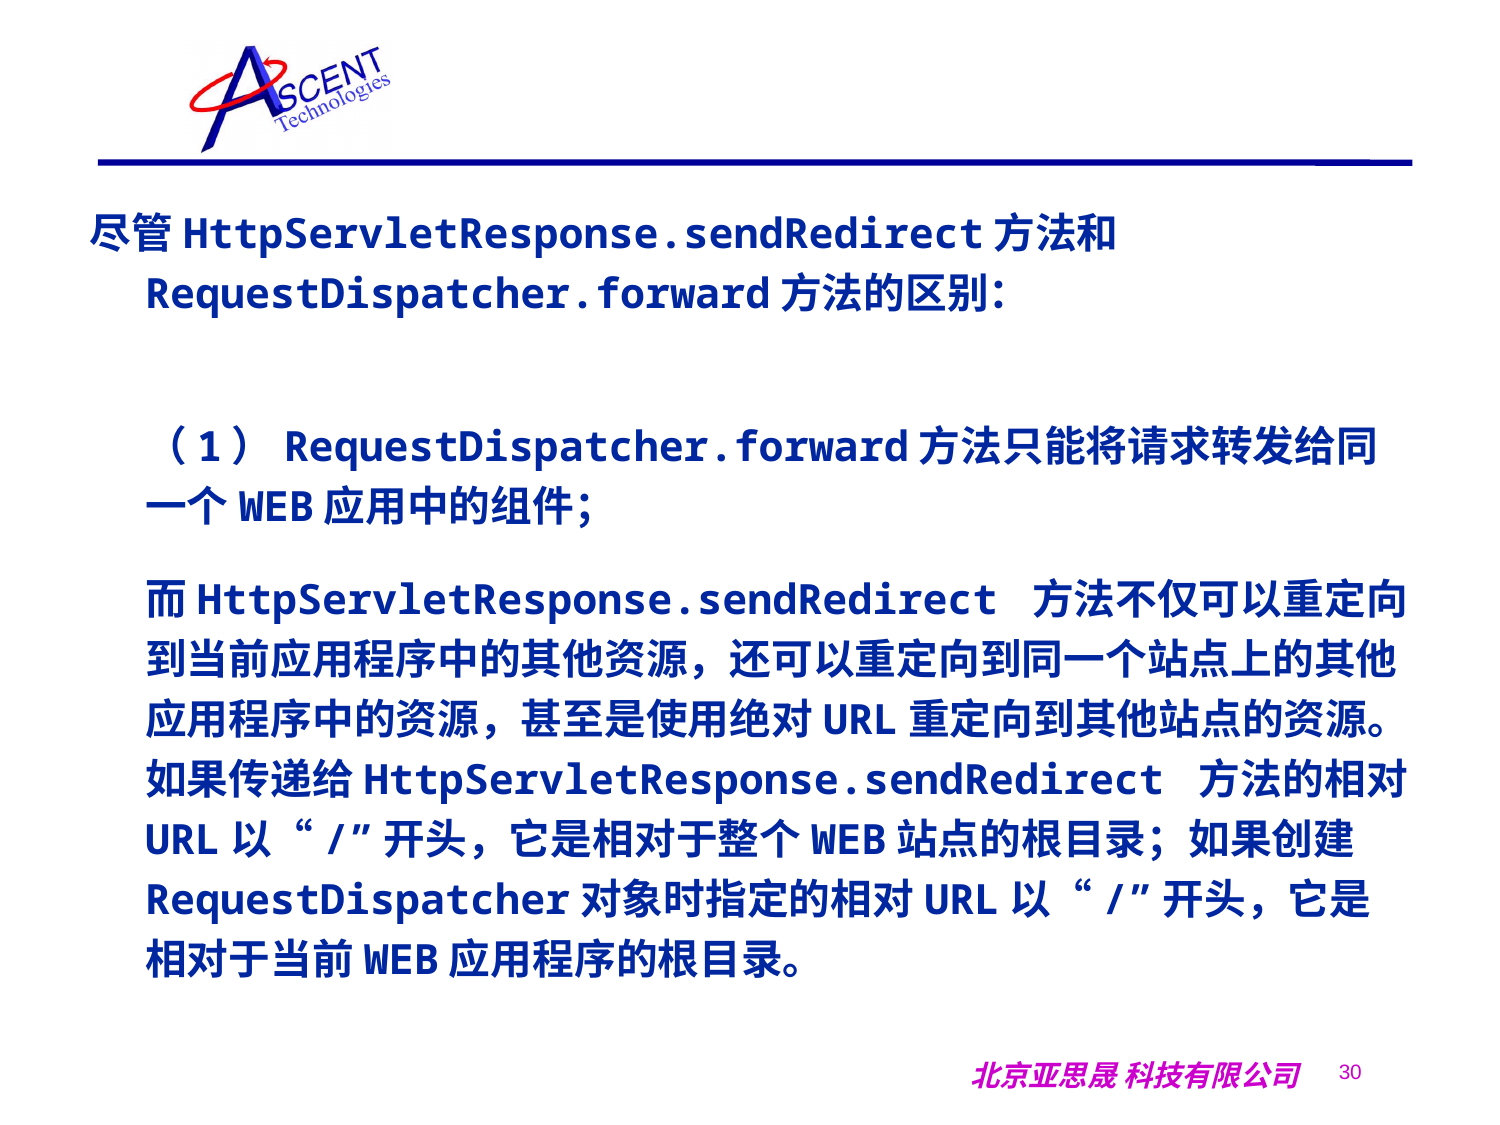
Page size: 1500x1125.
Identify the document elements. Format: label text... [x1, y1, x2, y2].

picture [184, 37, 395, 154]
list 尽管HttpServletResponse.sendRedirect方法和RequestDispatcher.forward方法的区别： （1）RequestDispatcher.forward方法只能将请求转发给同一个WEB应用中的组件； 而HttpServletResponse.sendRedirect 方法不仅可以重定向到当前应用程序中的其他资源，还可以重定向到同一个站点上的其他应用程序中的资源，甚至是使用绝对URL重定向到其他站点的资源。如果传递给HttpServletResponse.sendRedirect 方法的相对URL以“/”开头，它是相对于整个WEB站点的根目录；如果创建RequestDispatcher对象时指定的相对URL以“/”开头，它是相对于当前WEB应用程序的根目录。 [75, 189, 1425, 1029]
